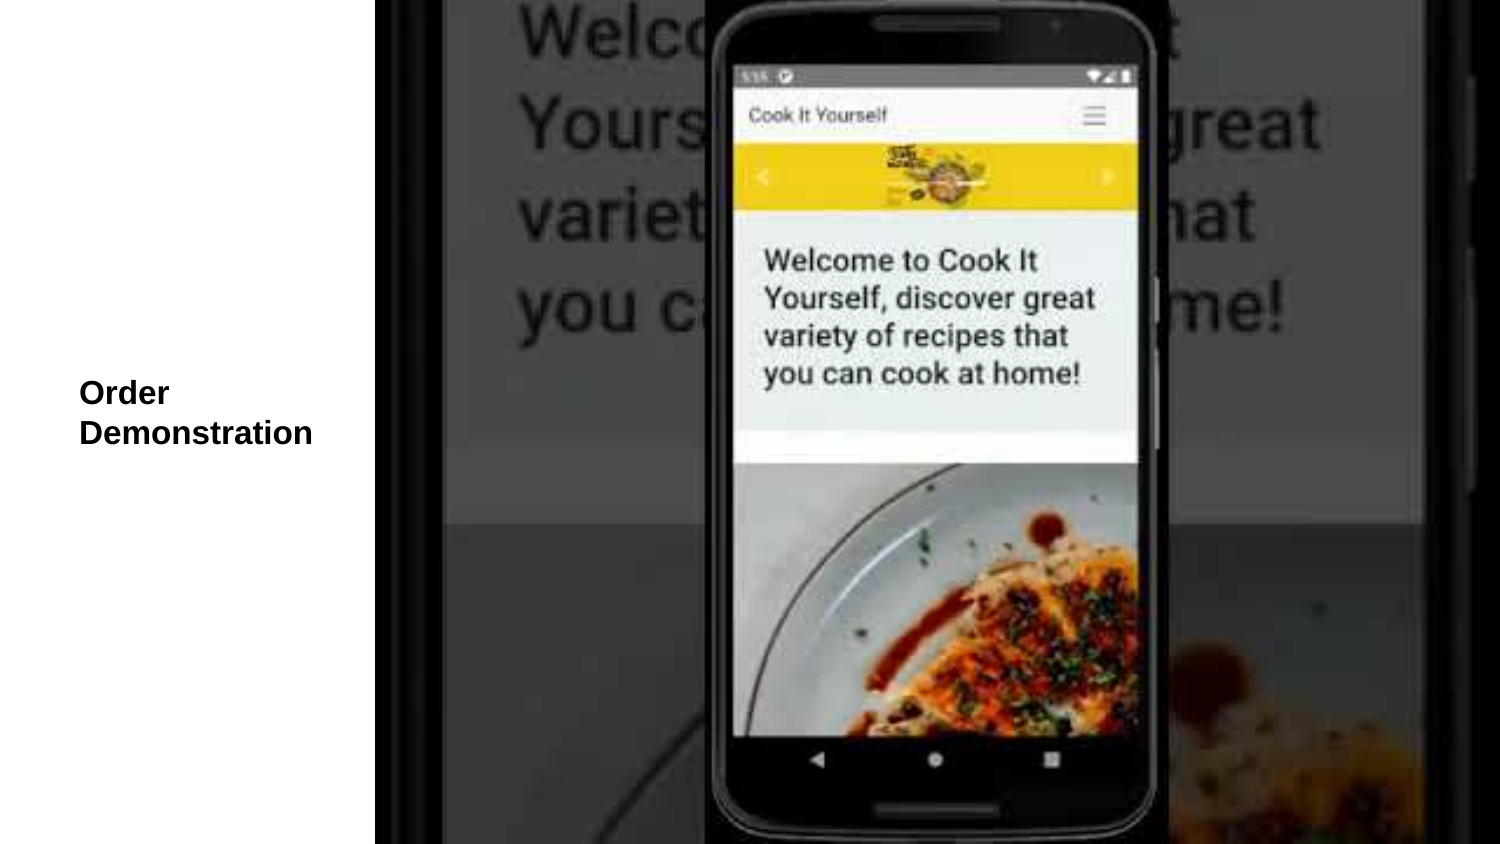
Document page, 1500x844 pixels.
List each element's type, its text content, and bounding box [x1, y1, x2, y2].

text_box Order Demonstration [64, 356, 369, 466]
picture [374, 0, 1500, 844]
